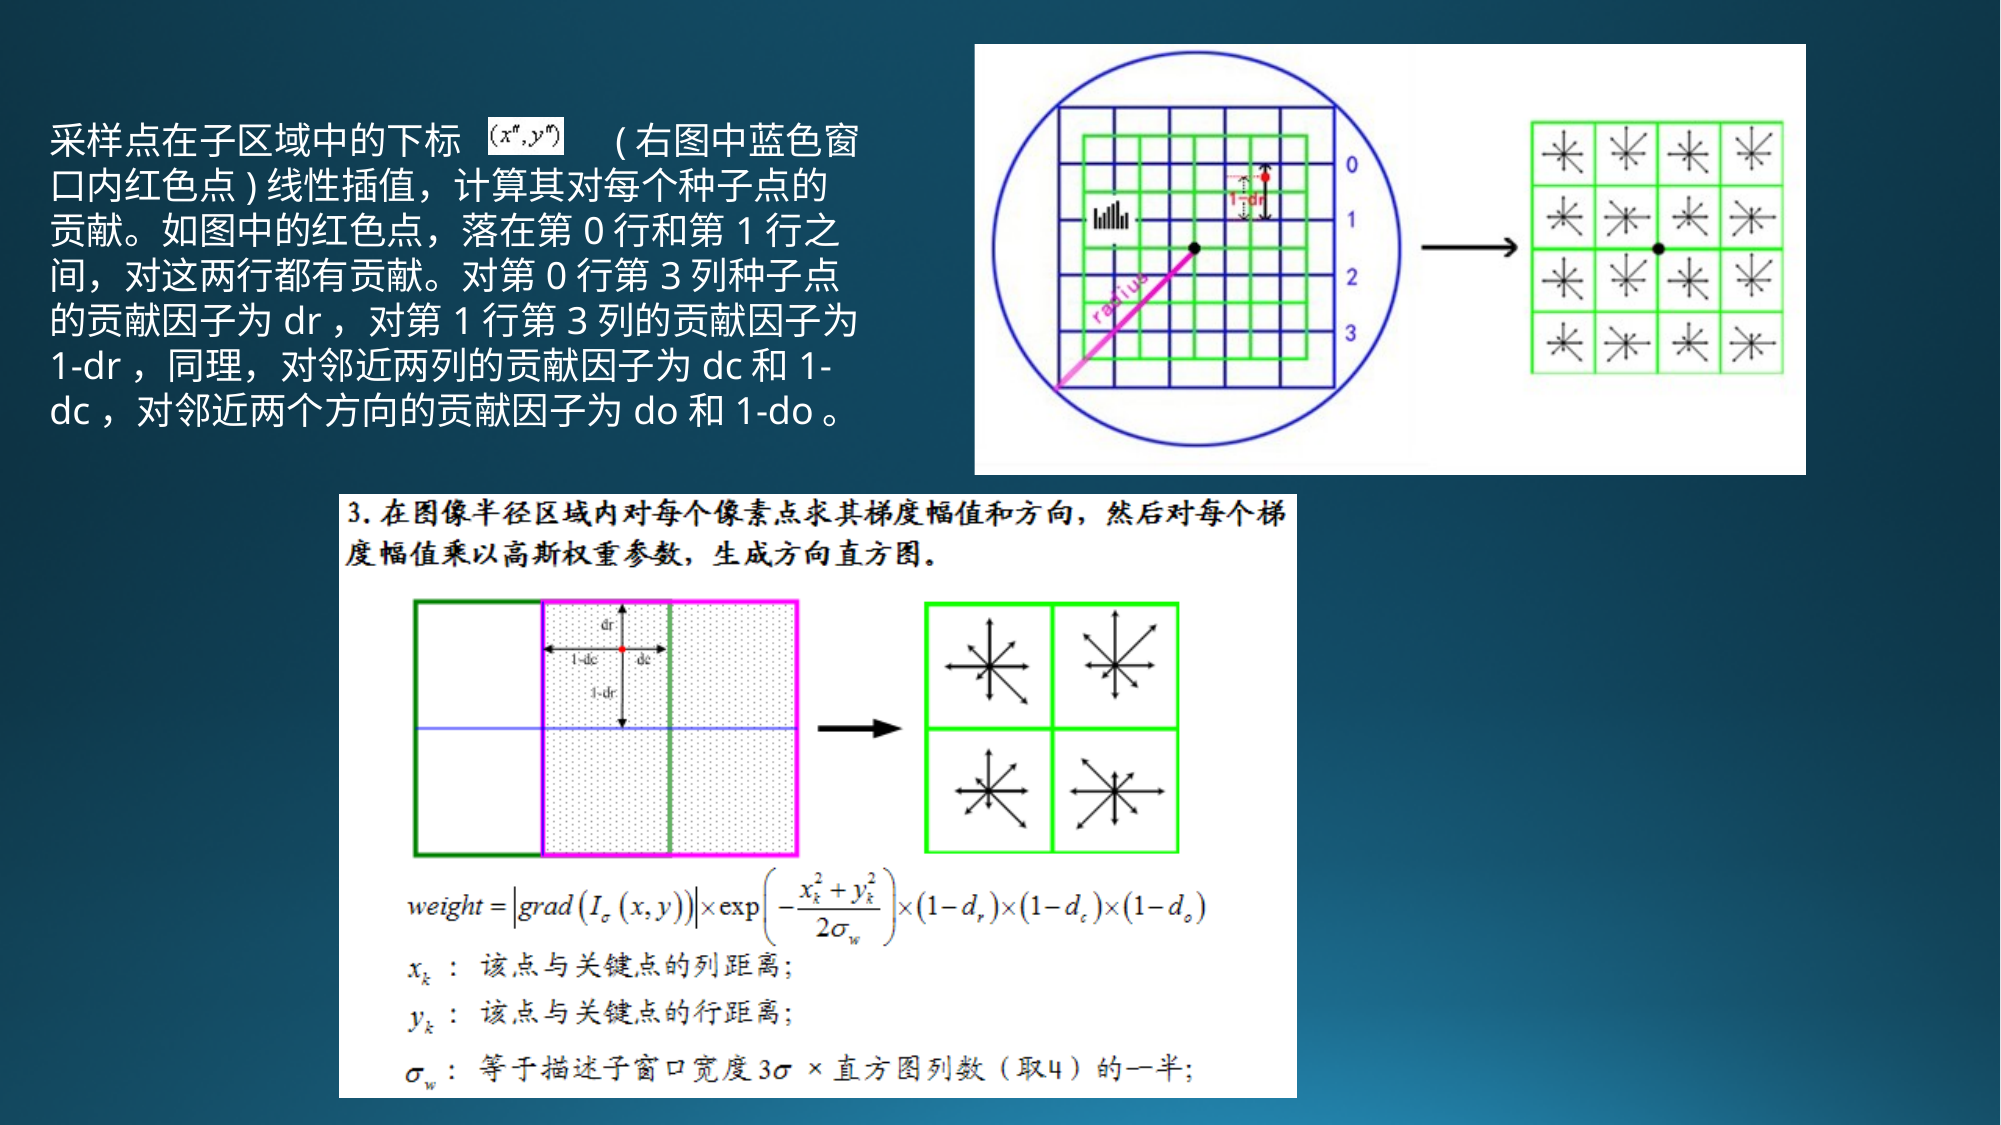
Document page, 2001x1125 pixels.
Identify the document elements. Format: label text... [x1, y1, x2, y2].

text_box 采样点在子区域中的下标 (右图中蓝色窗口内红色点)线性插值，计算其对每个种子点的贡献。如图中的红色点，落在第0行和第1行之间，对这两行都有贡献。对第0行第3列种子点的贡献因子为dr，对第1行第3列的贡献因子为1-dr，同理，对邻近两列的贡献因子为dc和1-dc，对邻近两个方向的贡献因子为do和1-do。 [34, 109, 877, 440]
picture [0, 0, 2001, 1125]
